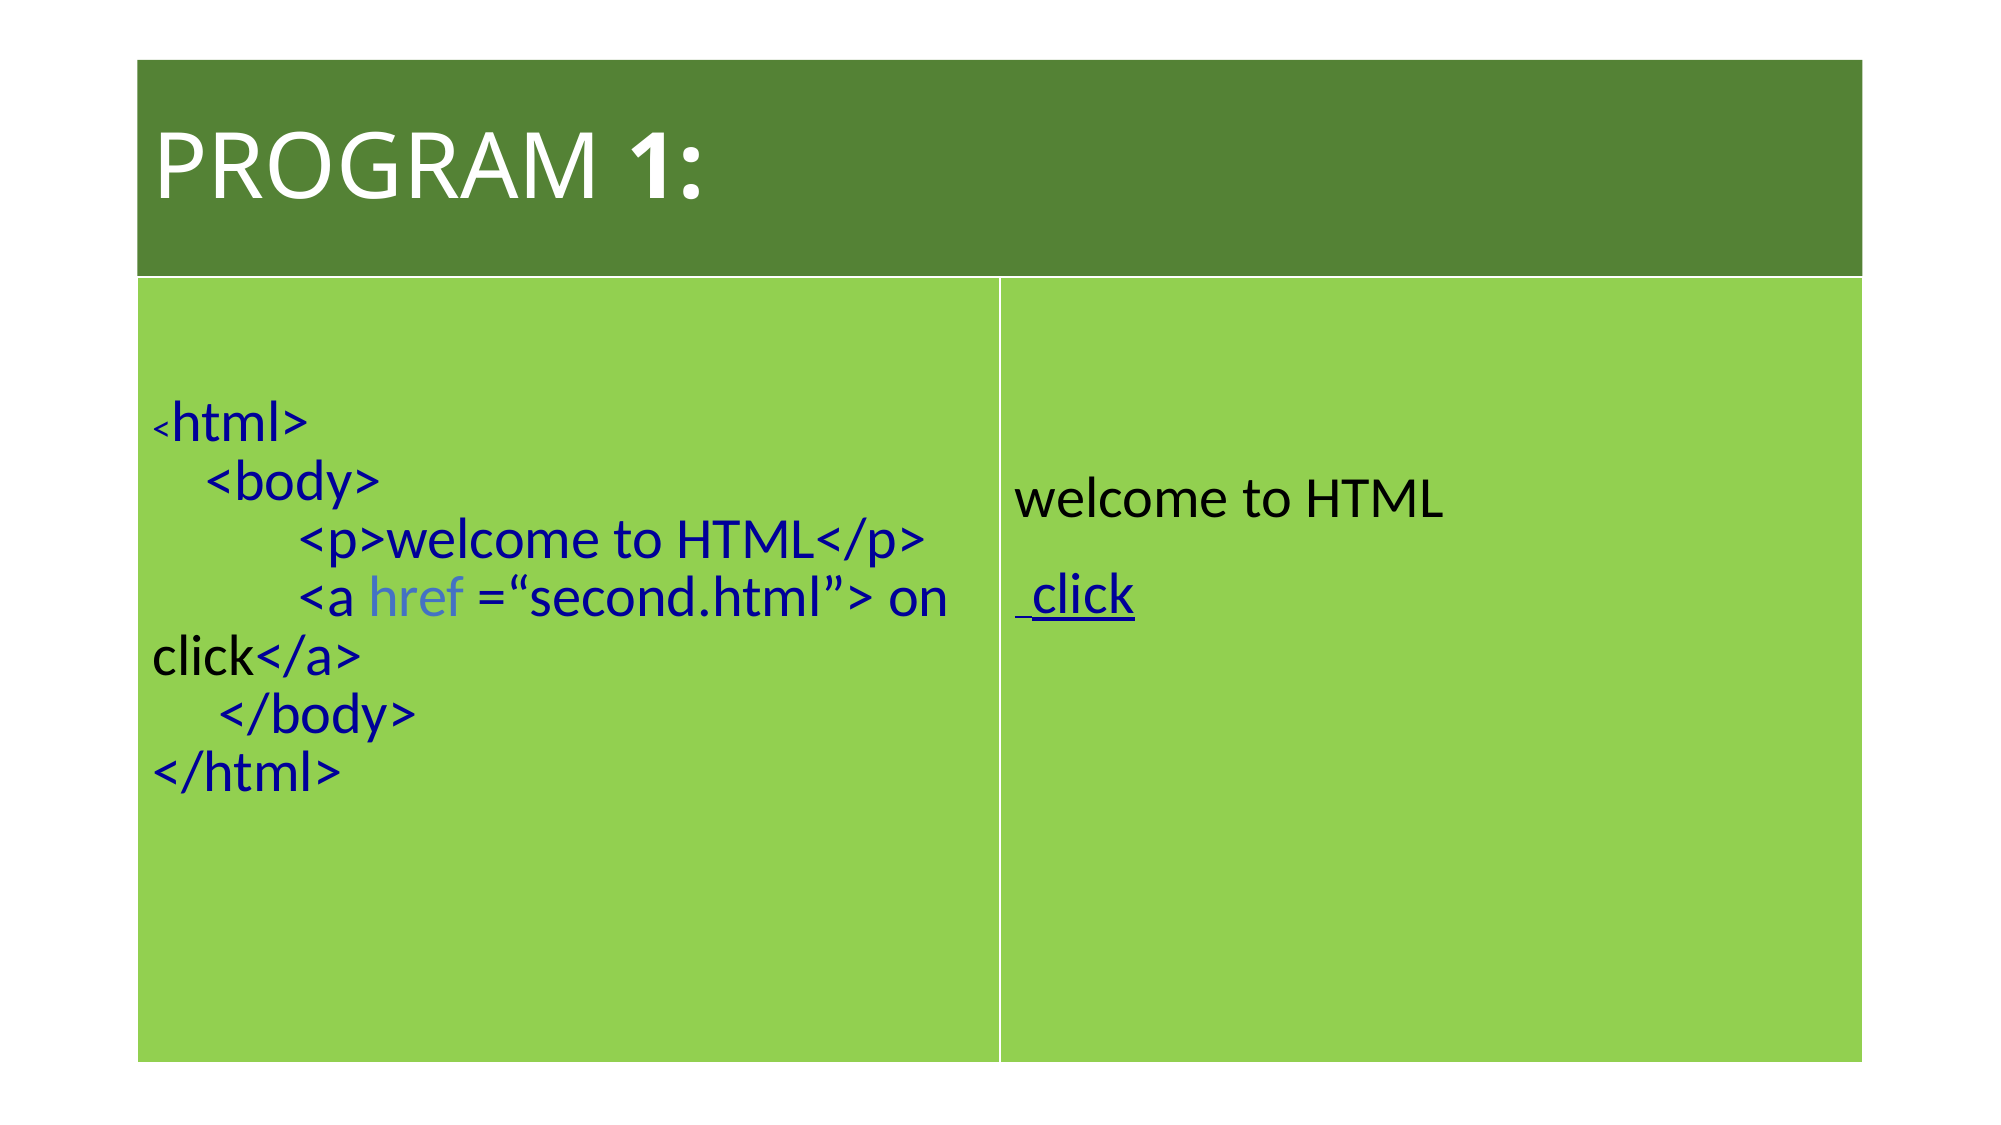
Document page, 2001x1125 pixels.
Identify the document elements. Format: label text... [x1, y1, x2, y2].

title PROGRAM 1: [137, 59, 1863, 276]
table_header welcome to HTML click [1001, 278, 1862, 1062]
table_header <html> <body> <p>welcome to HTML</p> <a href =“second.html”> on click</a> </body> </html> [138, 278, 999, 1062]
